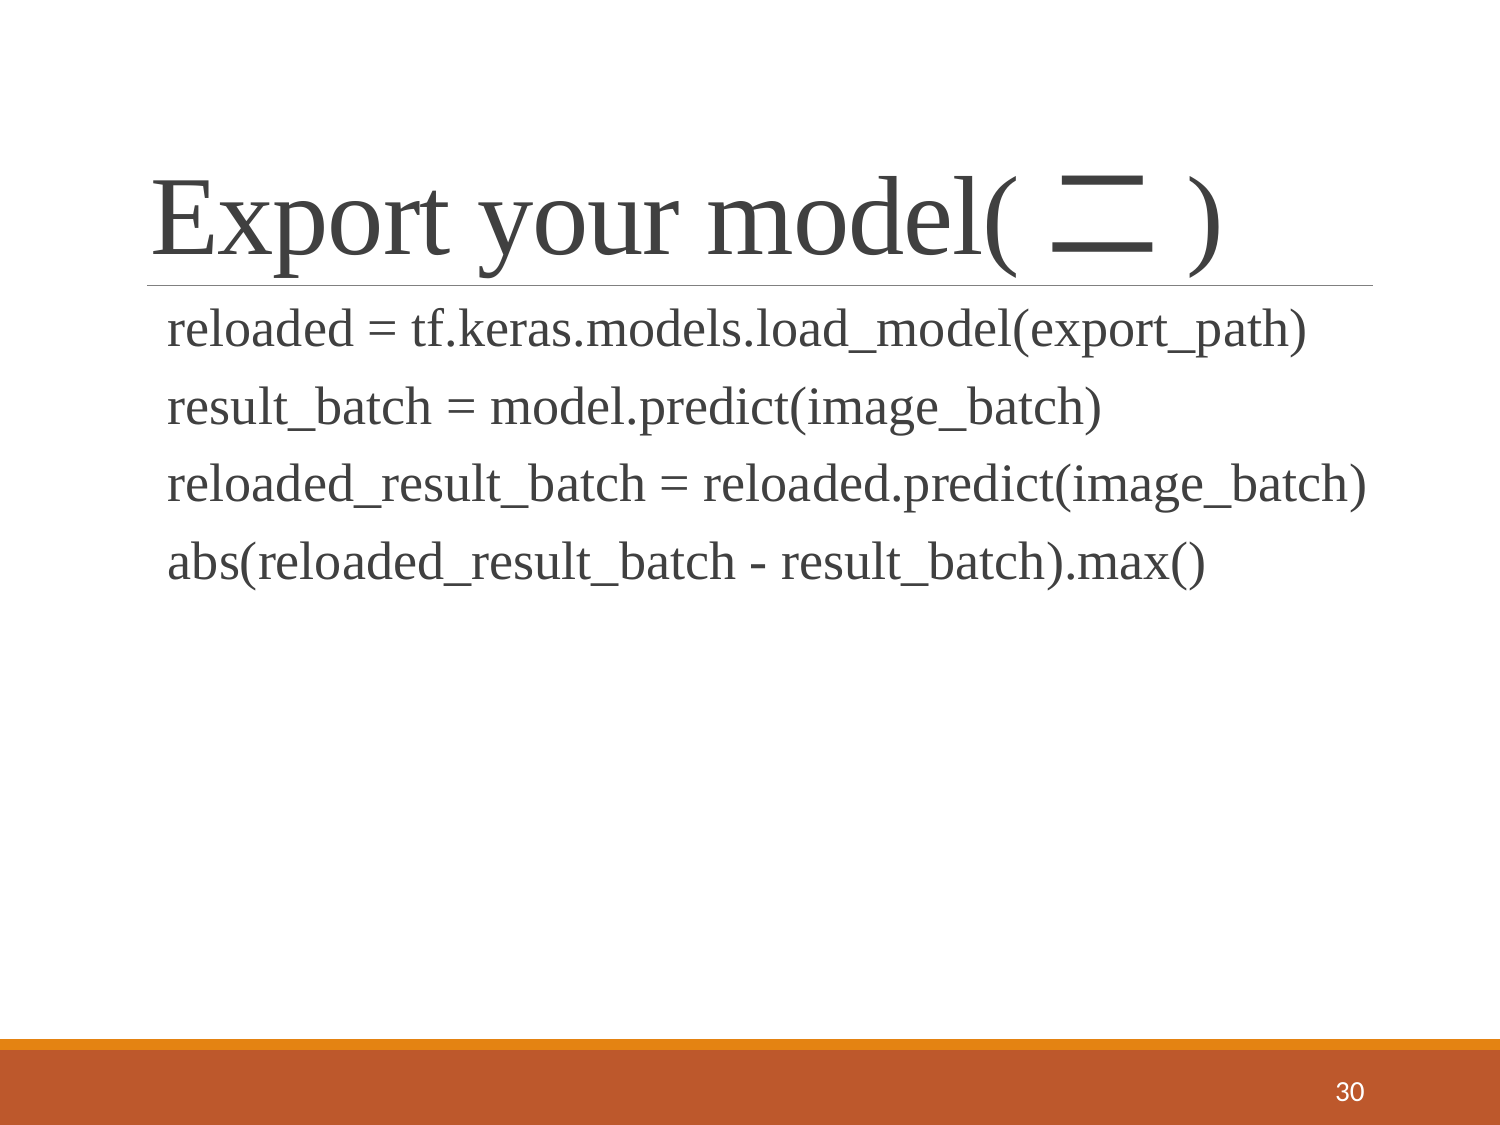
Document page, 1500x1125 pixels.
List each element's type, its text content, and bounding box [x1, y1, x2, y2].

list reloaded = tf.keras.models.load_model(export_path) result_batch = model.predict(image_batch) reloaded_result_batch = reloaded.predict(image_batch) abs(reloaded_result_batch - result_batch).max() [135, 285, 1394, 1078]
slide_number 29 [1218, 1059, 1380, 1120]
title Export your model(二) [135, 47, 1373, 285]
